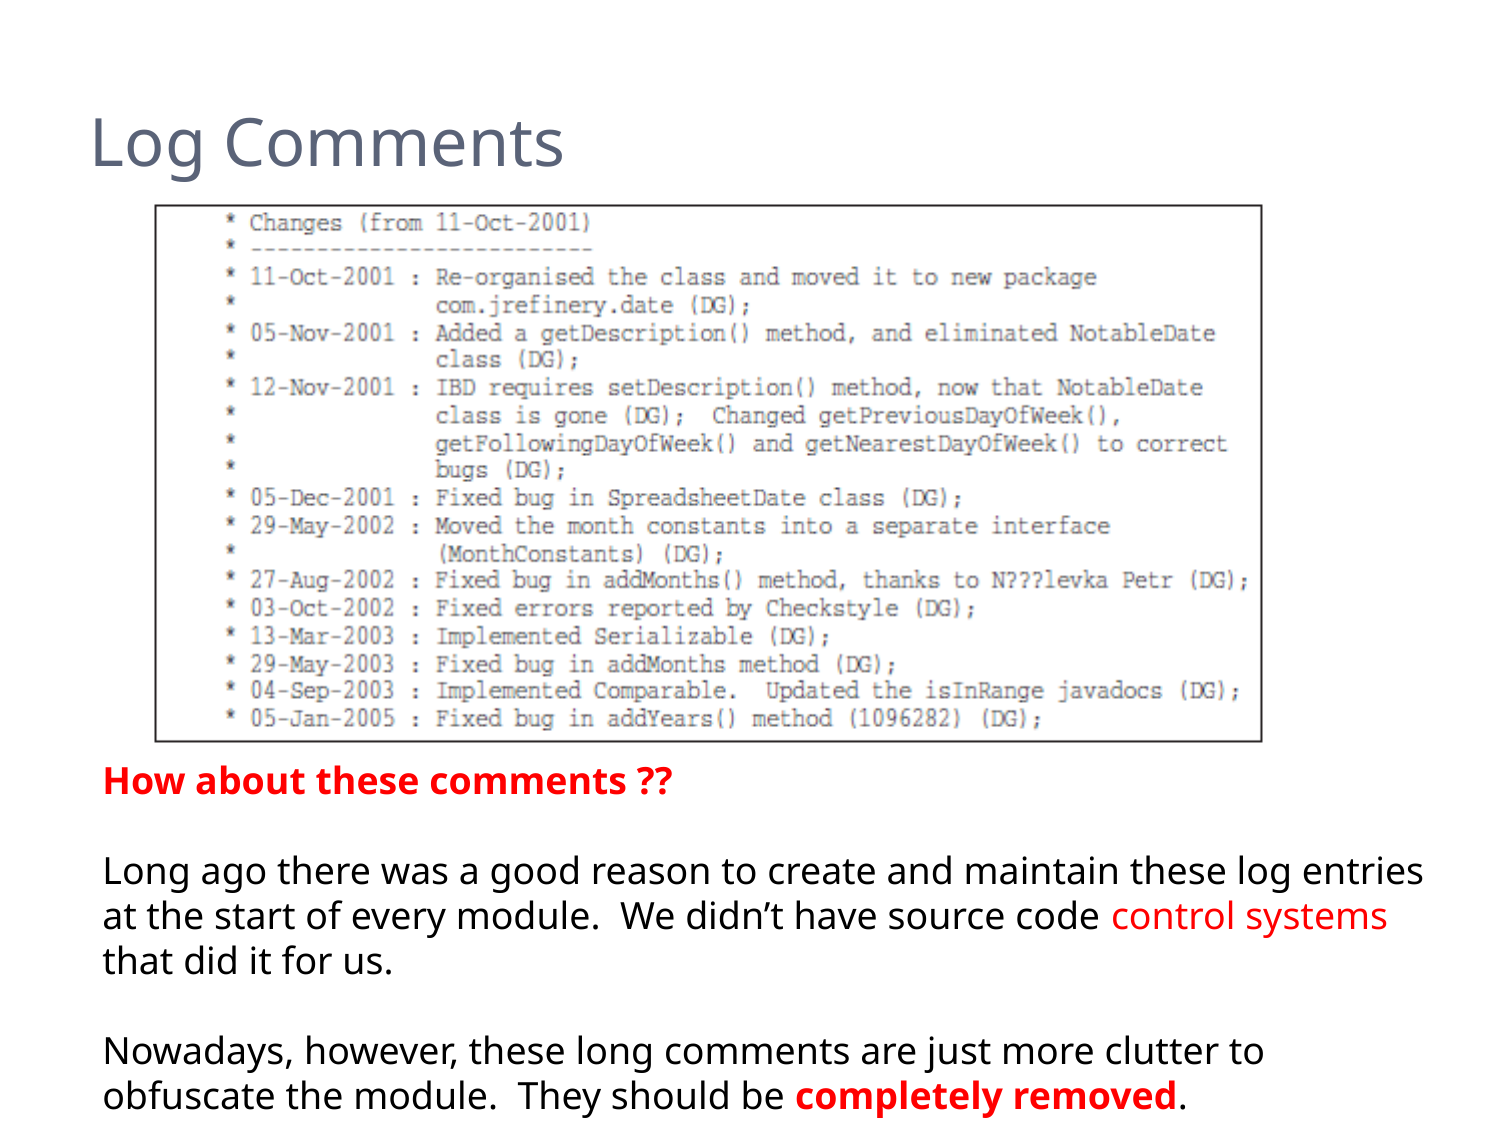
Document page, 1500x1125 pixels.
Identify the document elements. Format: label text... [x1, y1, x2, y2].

picture [134, 199, 1297, 763]
title Log Comments [75, 37, 1463, 188]
text_box How about these comments ?? Long ago there was a good reason to create and maintain these log entries at the start of every module. We didn’t have source code control systems that did it for us. Nowadays, however, these long comments are just more clutter to obfuscate the module. They should be completely removed. [87, 749, 1450, 1125]
